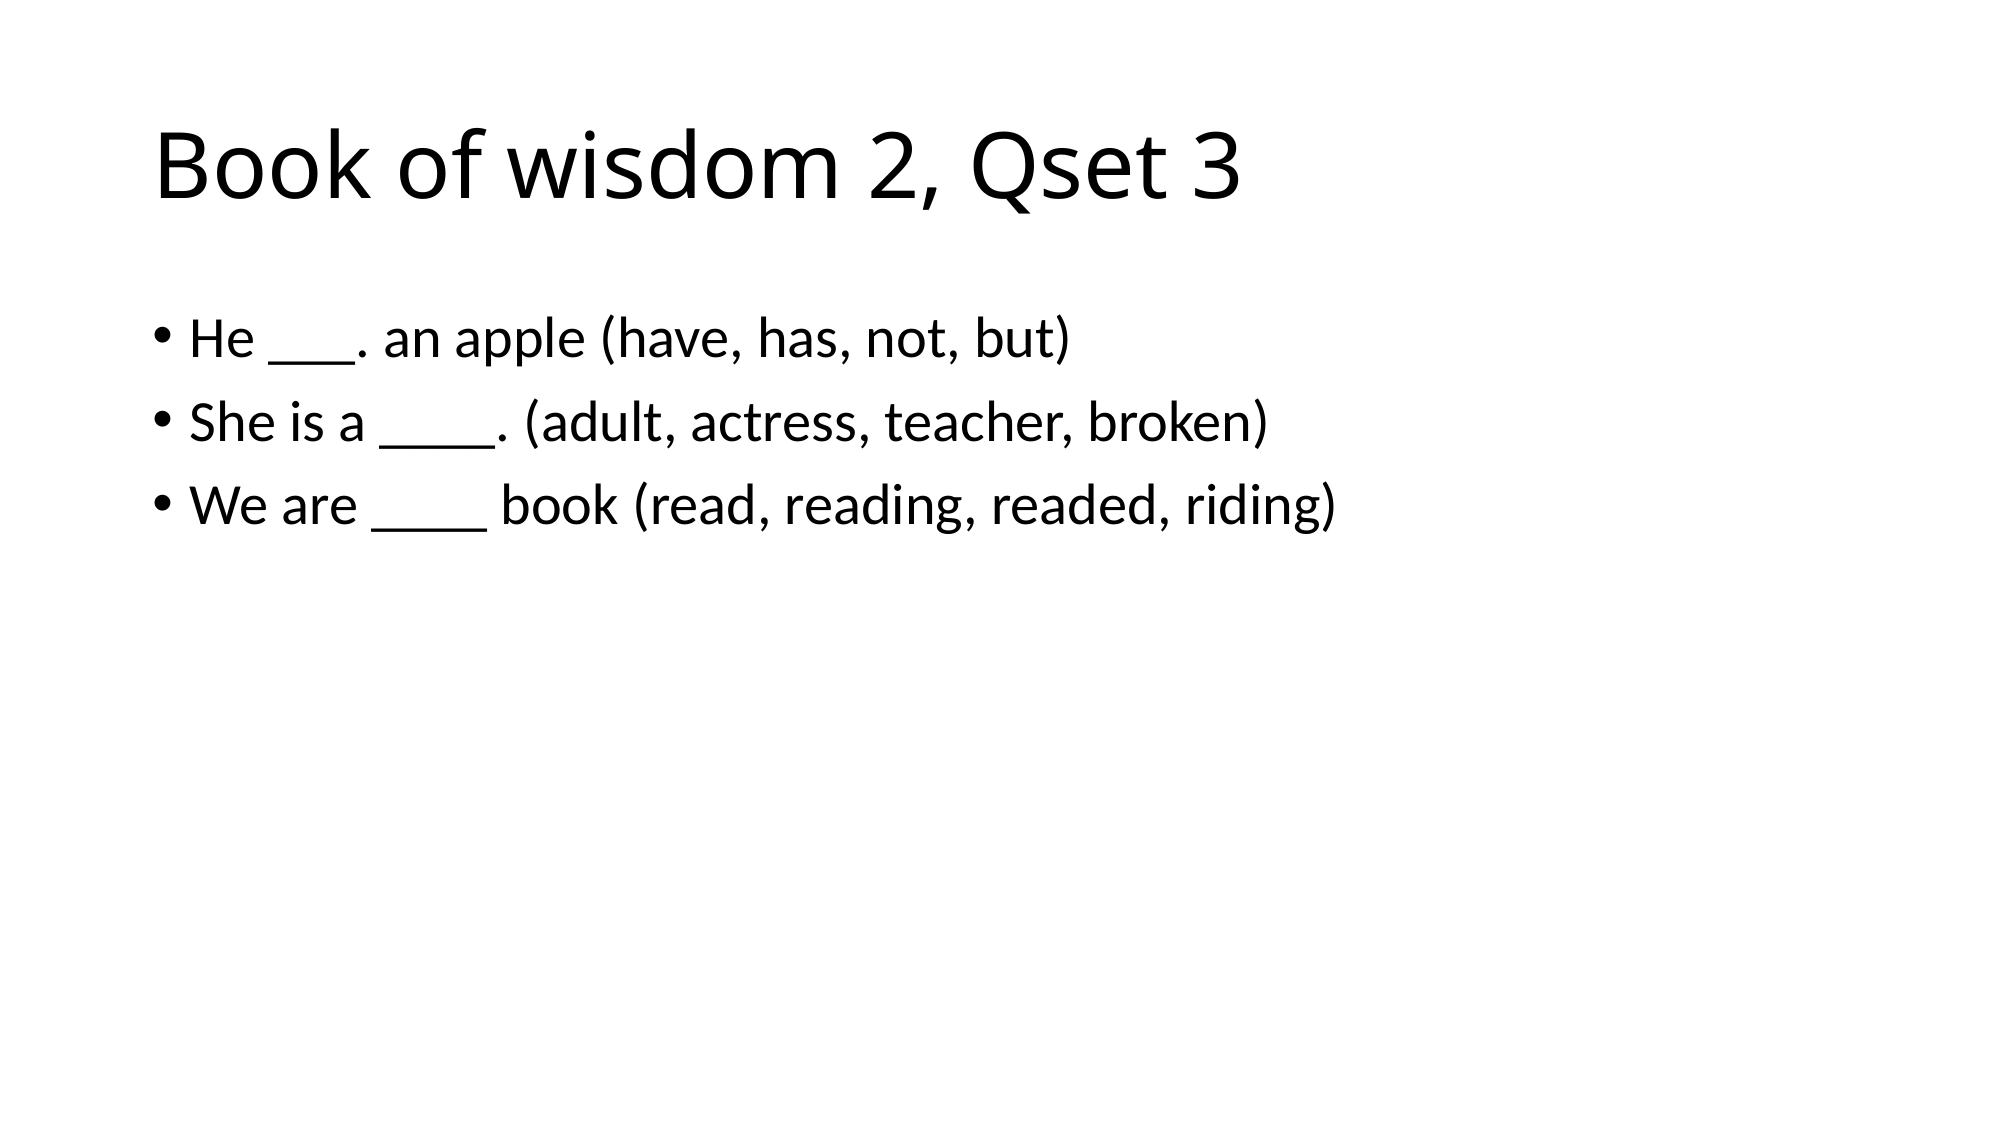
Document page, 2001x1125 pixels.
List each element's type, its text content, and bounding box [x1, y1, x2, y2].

list He ___. an apple (have, has, not, but) She is a ____. (adult, actress, teacher, broken) We are ____ book (read, reading, readed, riding) [137, 299, 1863, 1014]
title Book of wisdom 2, Qset 3 [137, 59, 1863, 278]
